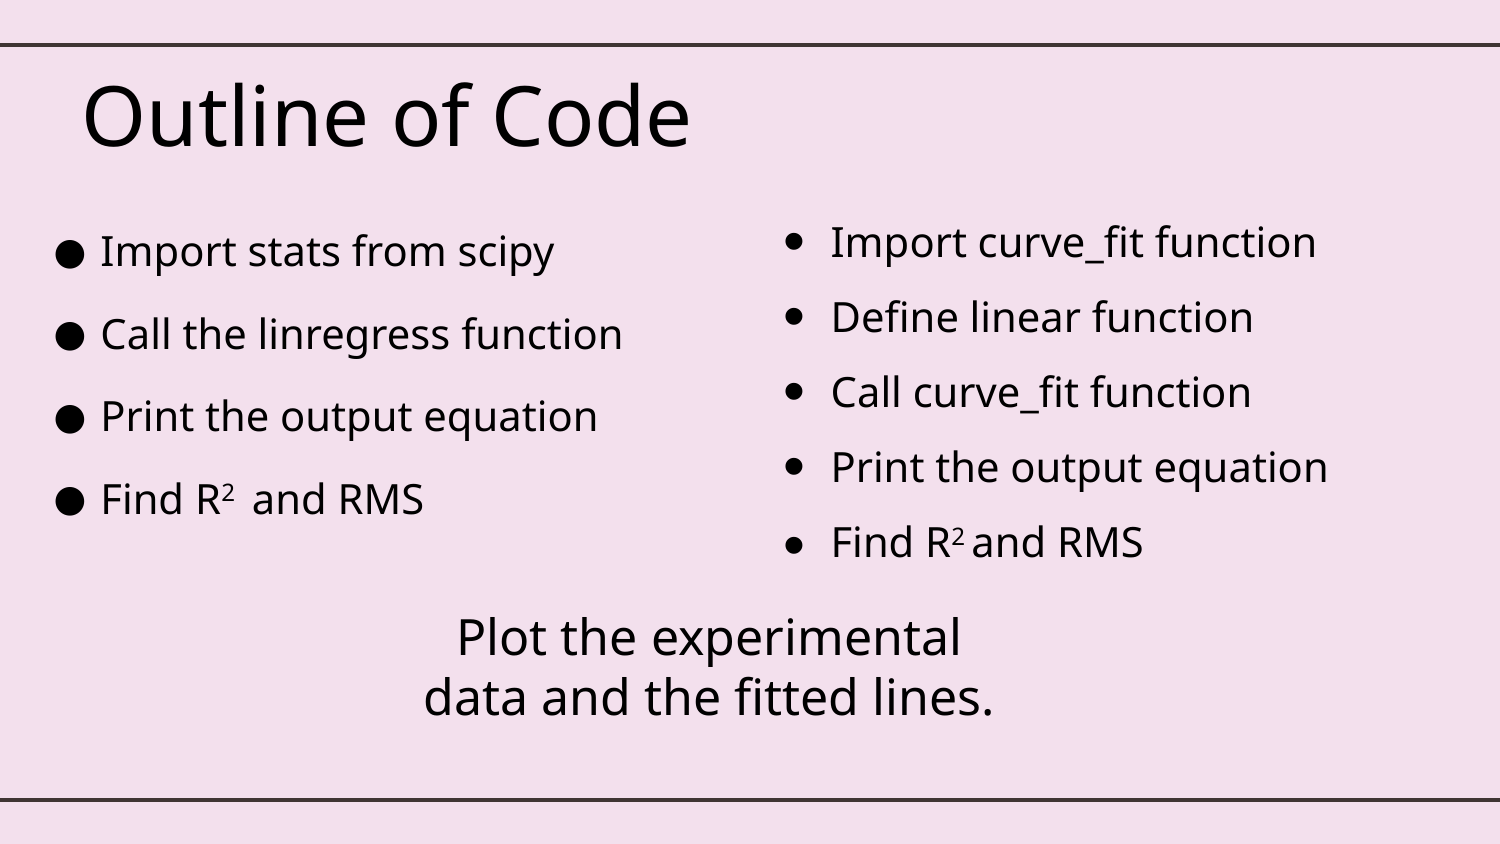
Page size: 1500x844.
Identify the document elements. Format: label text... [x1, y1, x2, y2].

text_box Import curve_fit function Define linear function Call curve_fit function Print the output equation Find R2 and RMS [769, 208, 1426, 656]
text_box Plot the experimental data and the fitted lines. [396, 598, 1023, 734]
subtitle Import stats from scipy Call the linregress function Print the output equation Find R2 and RMS [38, 202, 830, 636]
title Outline of Code [66, 47, 1384, 141]
